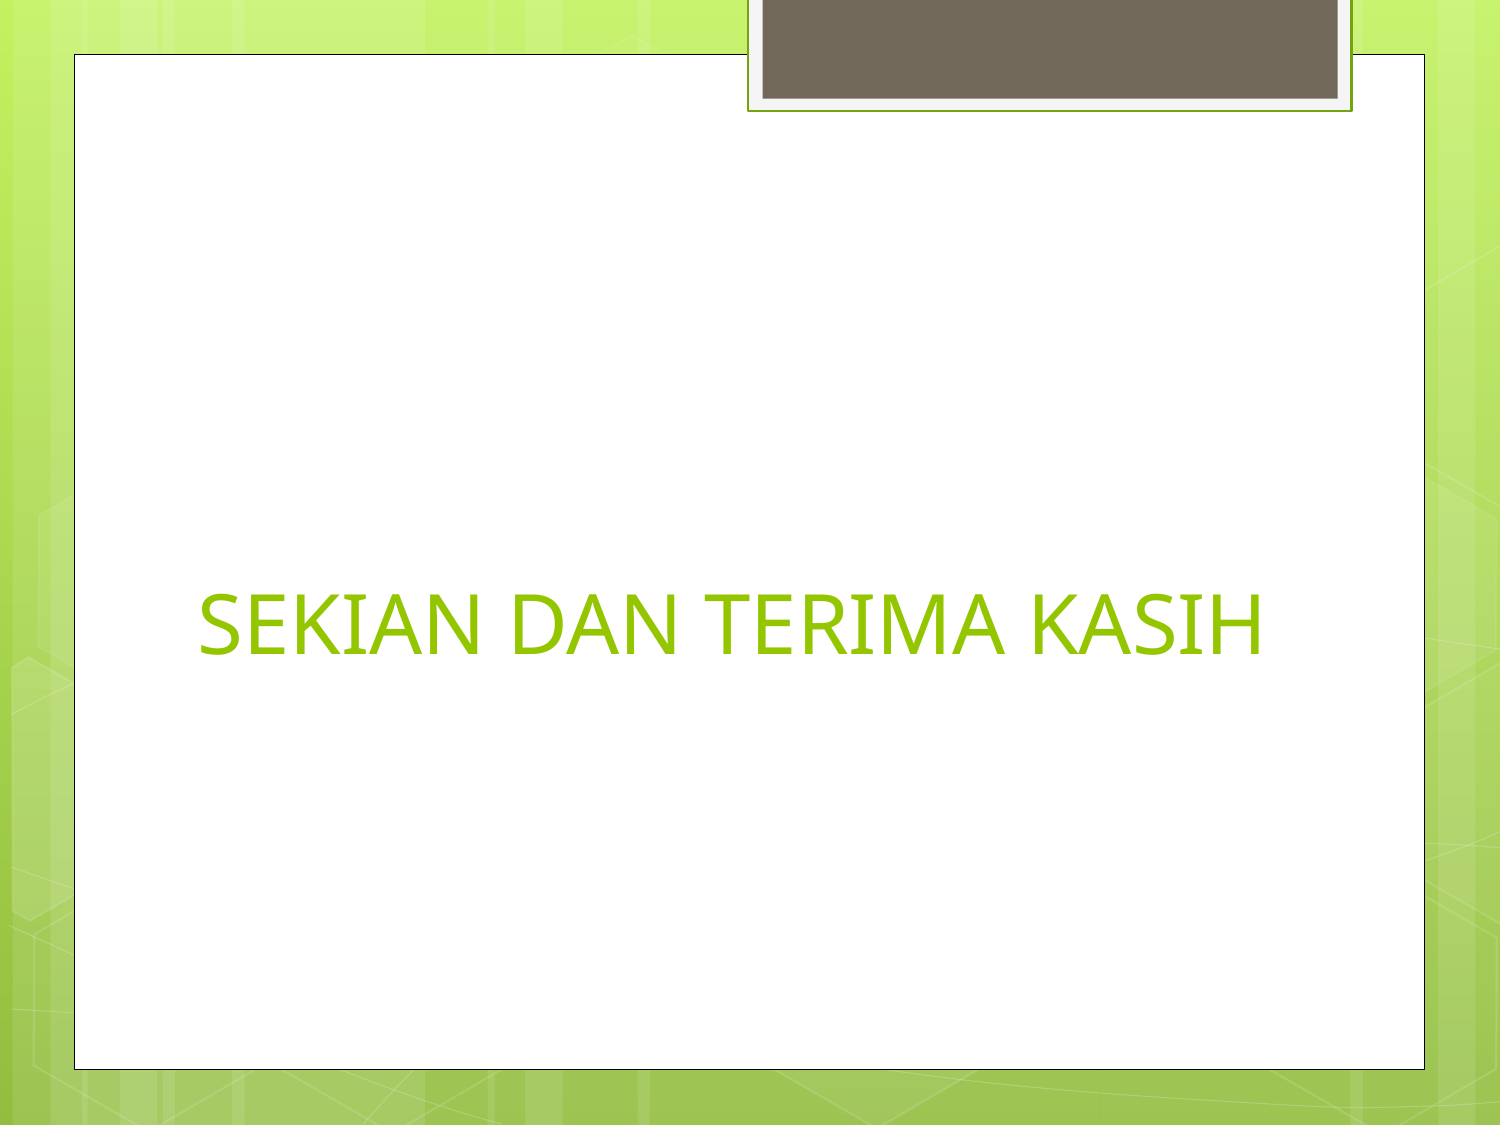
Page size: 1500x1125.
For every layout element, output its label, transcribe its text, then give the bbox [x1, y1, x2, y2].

title SEKIAN DAN TERIMA KASIH [183, 491, 1336, 680]
